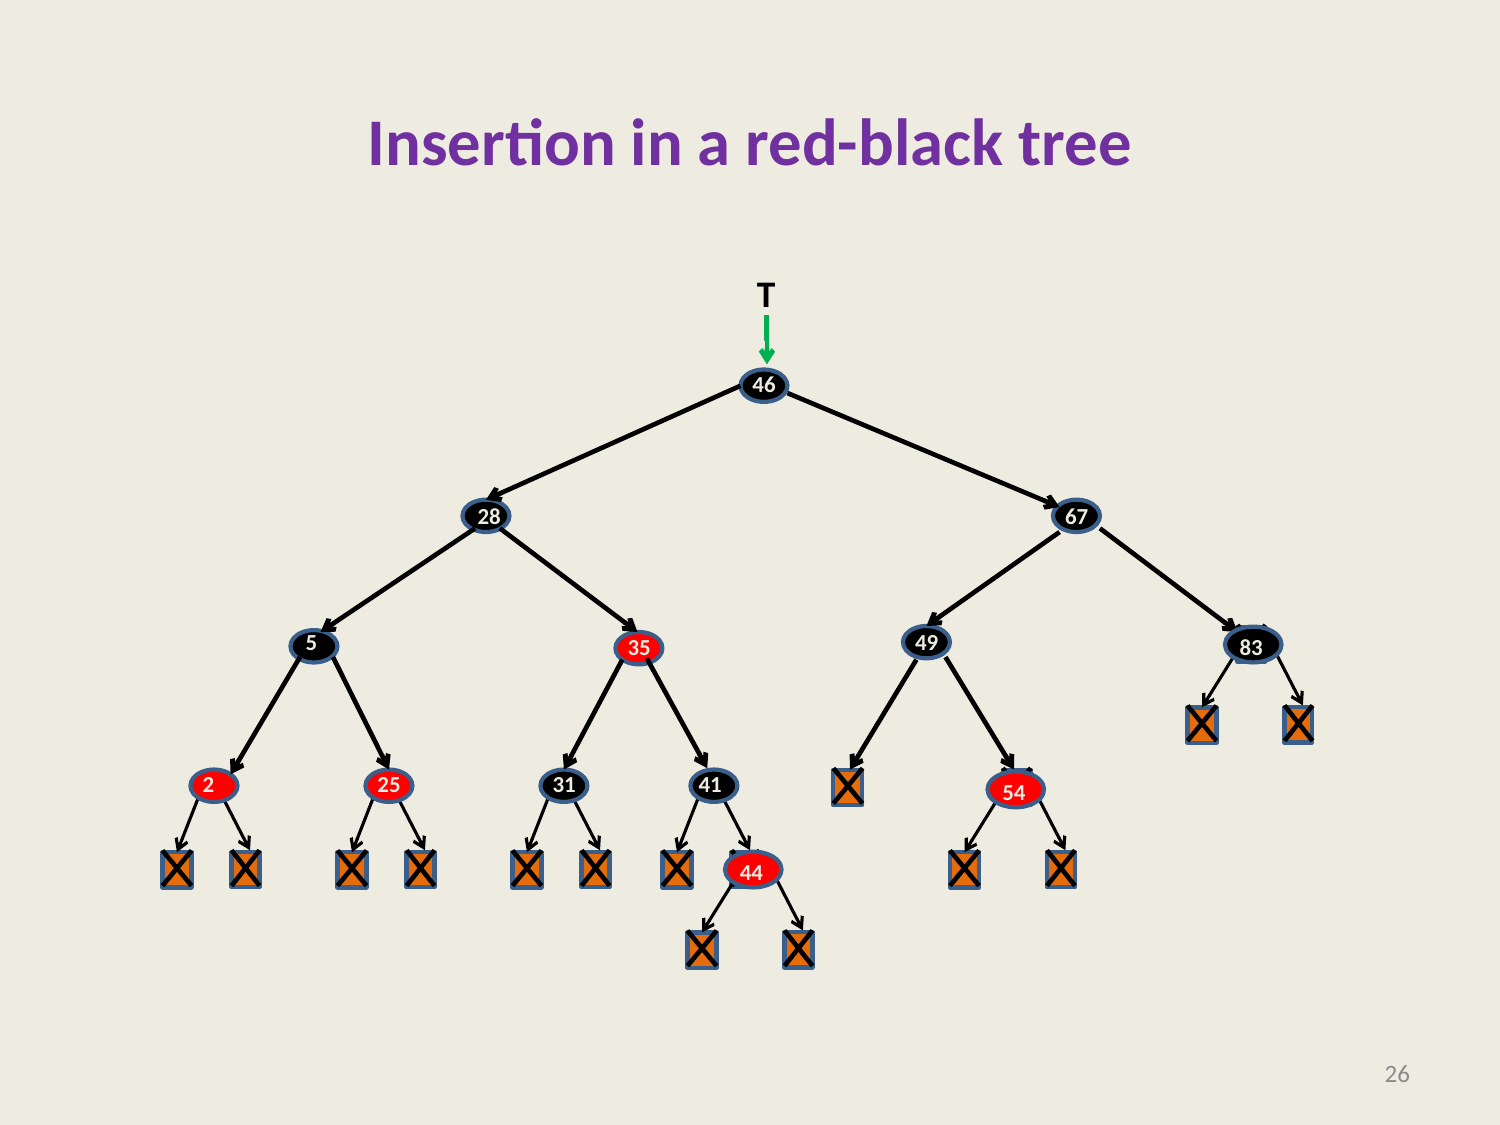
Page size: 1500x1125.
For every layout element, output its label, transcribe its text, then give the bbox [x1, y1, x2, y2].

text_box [949, 769, 1076, 888]
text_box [162, 262, 1266, 888]
slide_number 26 [1074, 1042, 1425, 1103]
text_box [1187, 624, 1313, 743]
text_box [687, 849, 813, 968]
title Insertion in a red-black tree [75, 45, 1425, 233]
